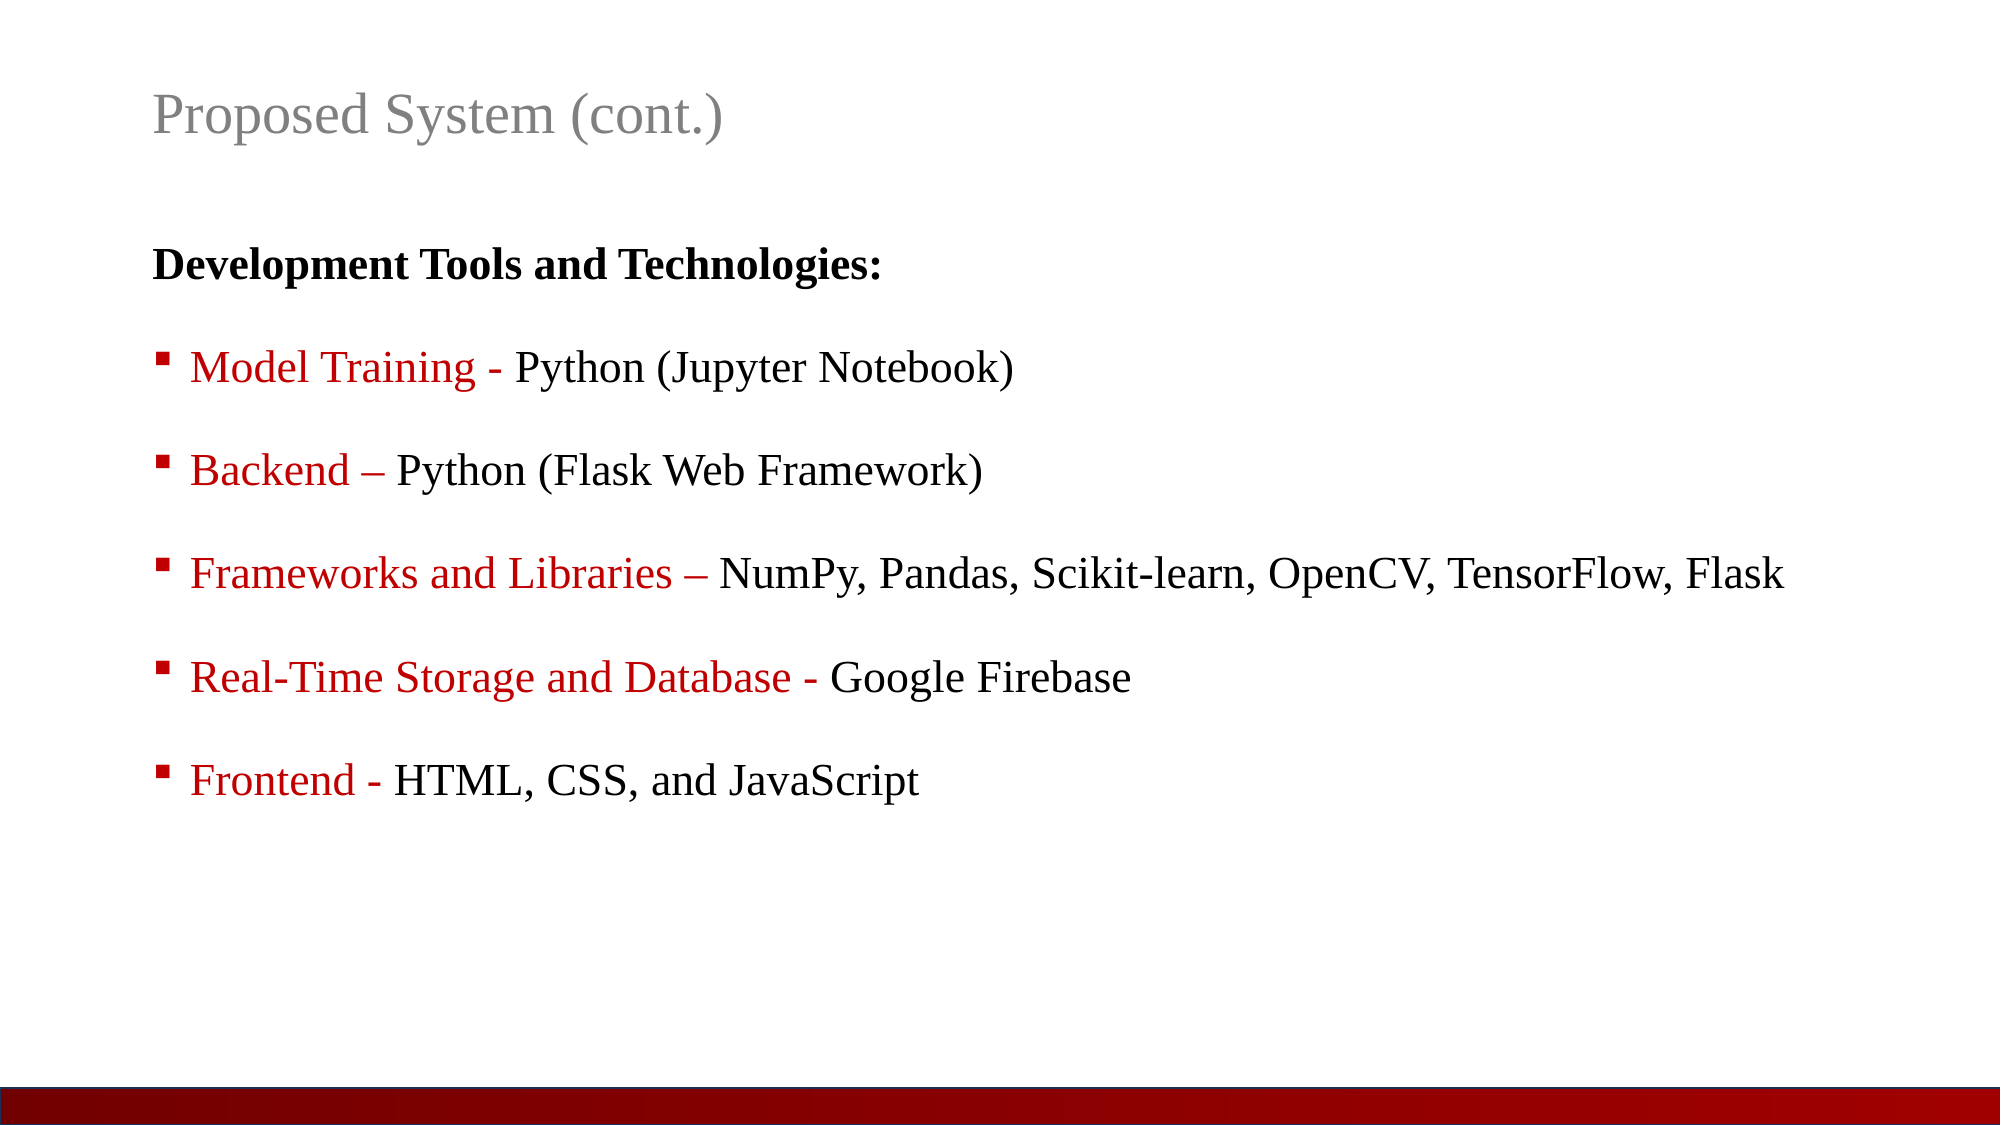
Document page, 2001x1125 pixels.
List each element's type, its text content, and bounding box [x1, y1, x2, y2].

text_box [0, 1087, 2000, 1125]
title Proposed System (cont.) [137, 59, 1863, 170]
list Development Tools and Technologies: Model Training - Python (Jupyter Notebook) Backend – Python (Flask Web Framework) Frameworks and Libraries – NumPy, Pandas, Scikit-learn, OpenCV, TensorFlow, Flask Real-Time Storage and Database - Google Firebase Frontend - HTML, CSS, and JavaScript [137, 198, 1863, 1033]
